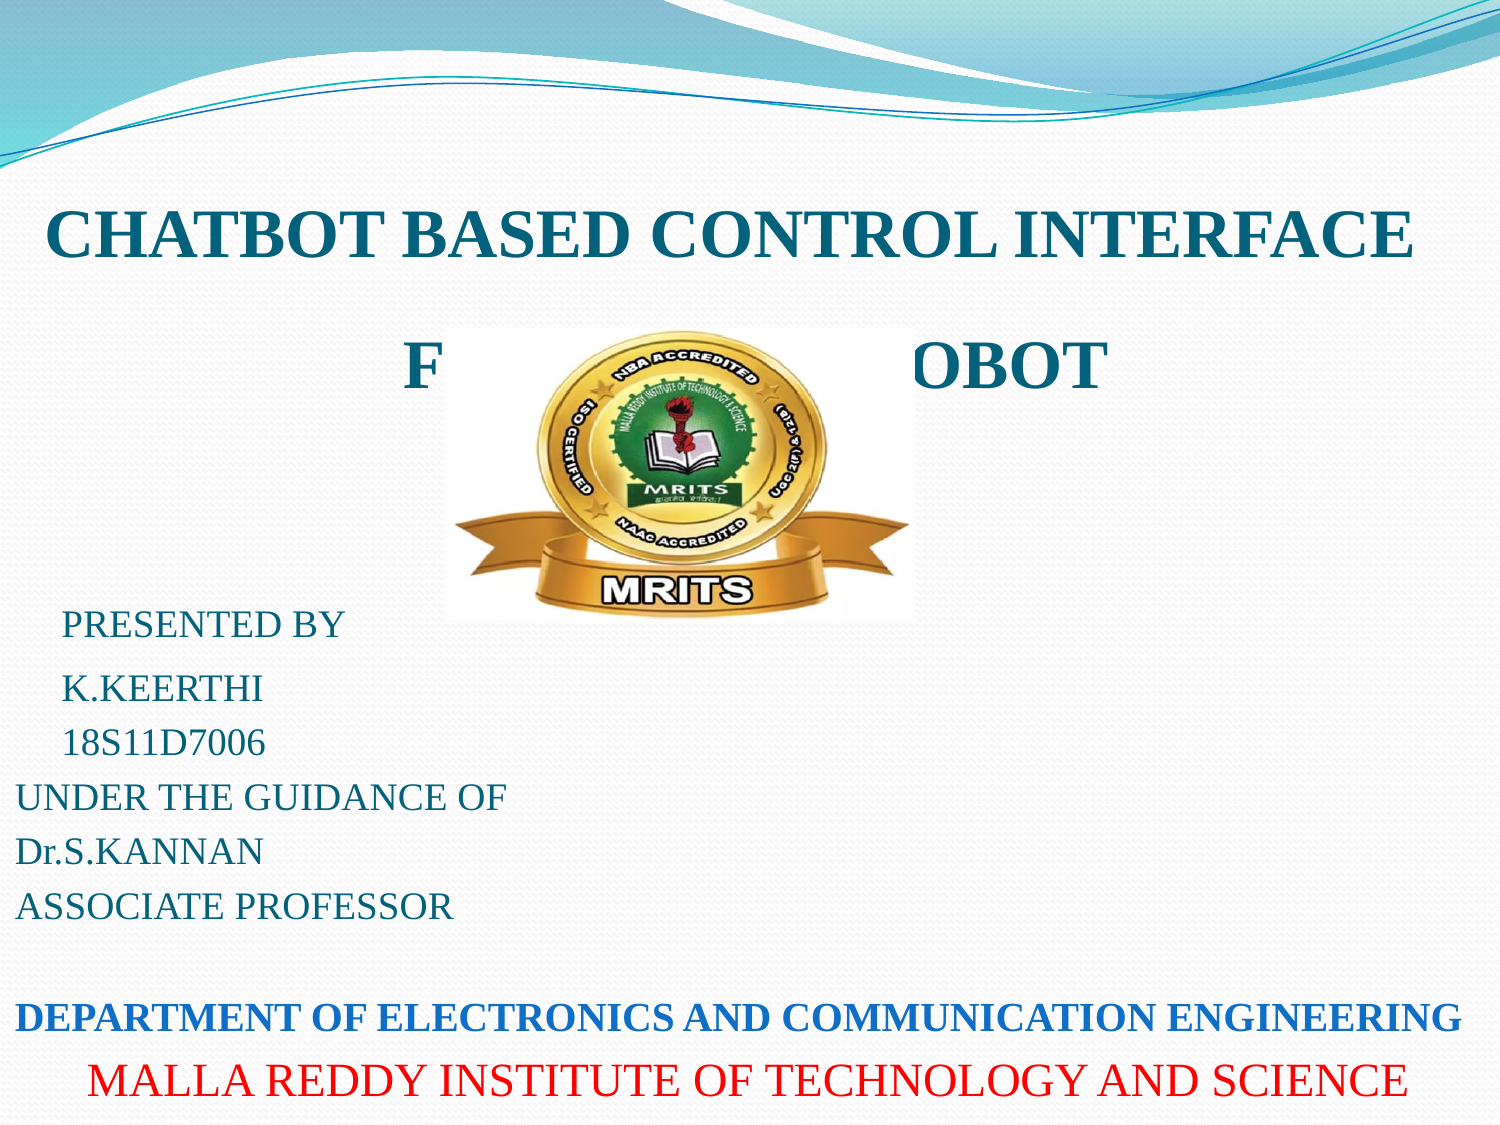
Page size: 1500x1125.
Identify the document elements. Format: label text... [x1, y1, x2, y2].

picture [445, 327, 915, 622]
table_header Remarks [438, 329, 921, 633]
list CHATBOT BASED CONTROL INTERFACE FOR HUMAN-ROBOT PRESENTED BY K.KEERTHI 18S11D7006 UNDER THE GUIDANCE OF Dr.S.KANNAN ASSOCIATE PROFESSOR DEPARTMENT OF ELECTRONICS AND COMMUNICATION ENGINEERING MALLA REDDY INSTITUTE OF TECHNOLOGY AND SCIENCE [0, 0, 1500, 1125]
